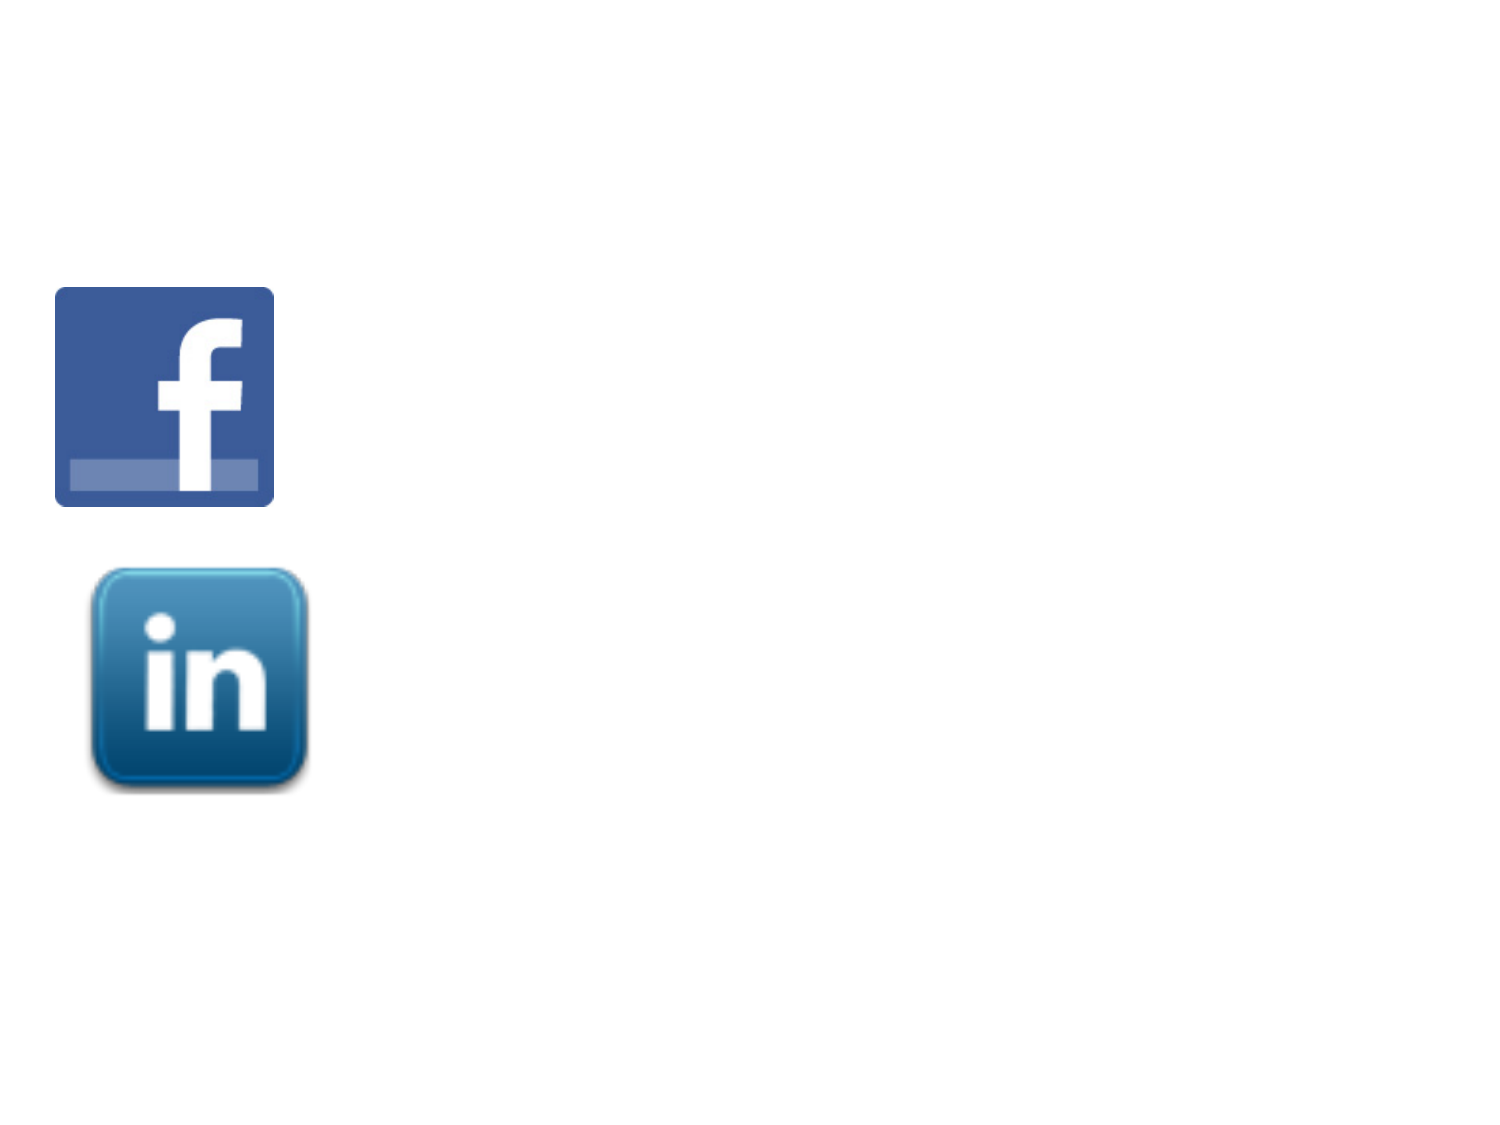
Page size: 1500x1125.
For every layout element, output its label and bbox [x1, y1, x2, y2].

picture [78, 561, 321, 804]
picture [54, 287, 275, 507]
